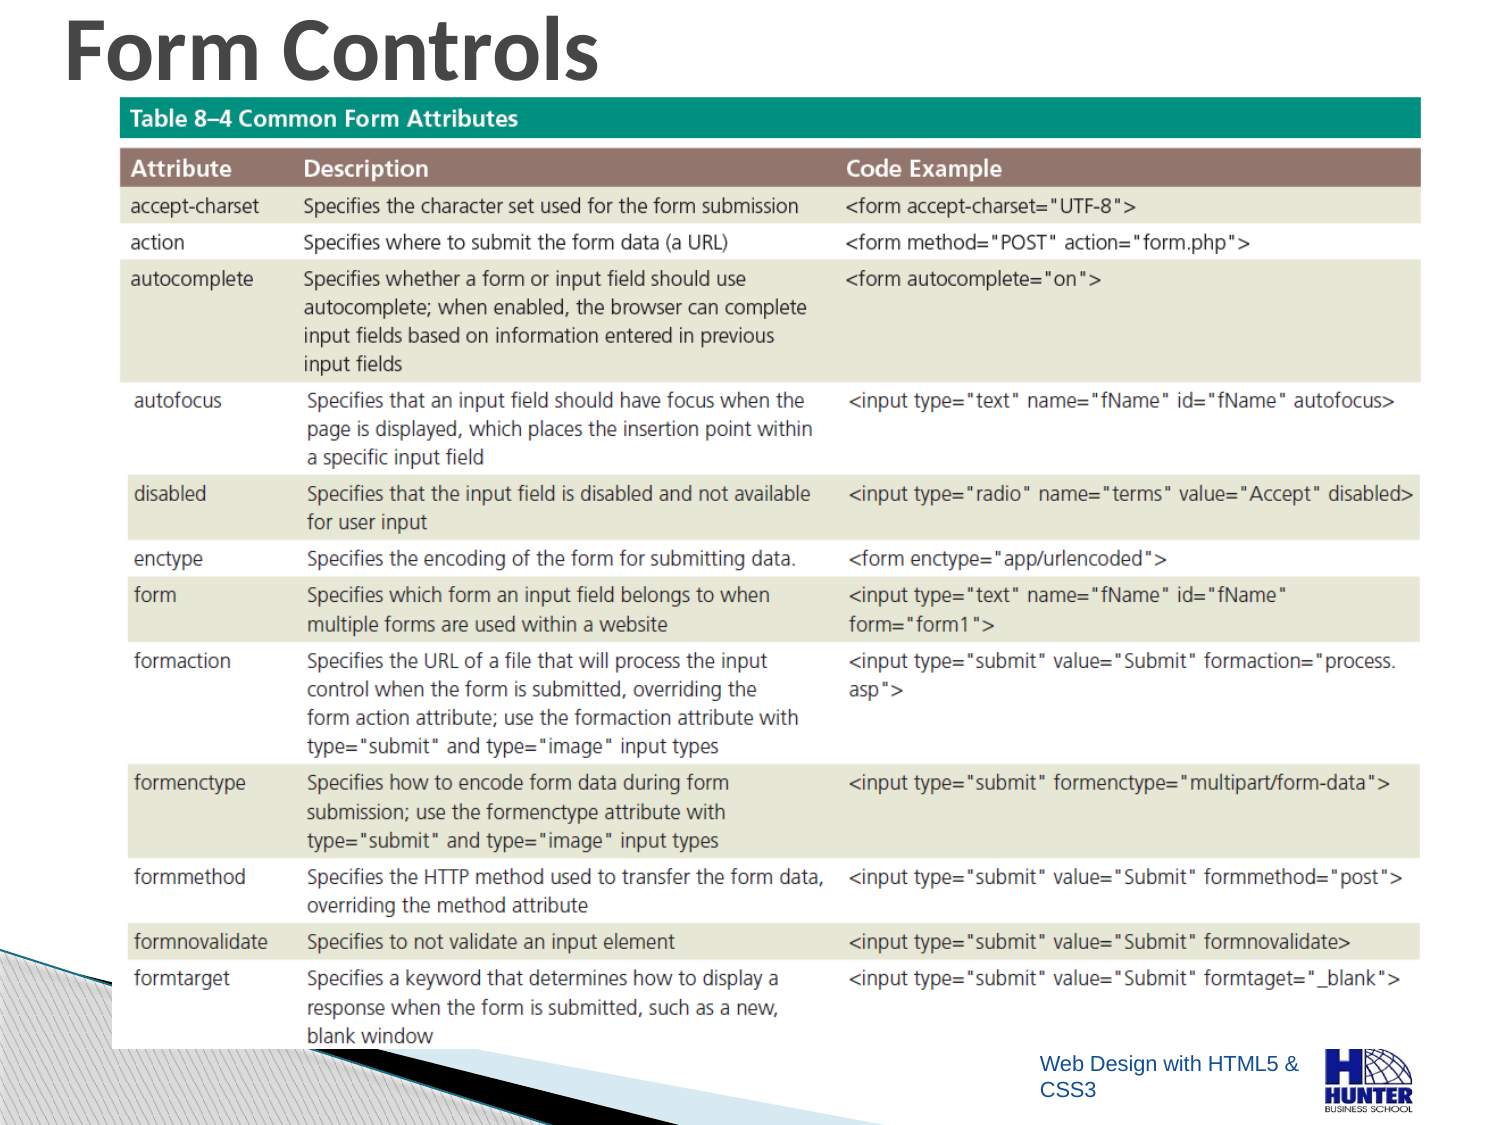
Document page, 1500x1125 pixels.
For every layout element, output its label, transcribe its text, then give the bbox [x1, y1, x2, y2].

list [112, 87, 1438, 1049]
picture [1325, 1049, 1413, 1113]
title Form Controls [50, 0, 1400, 138]
